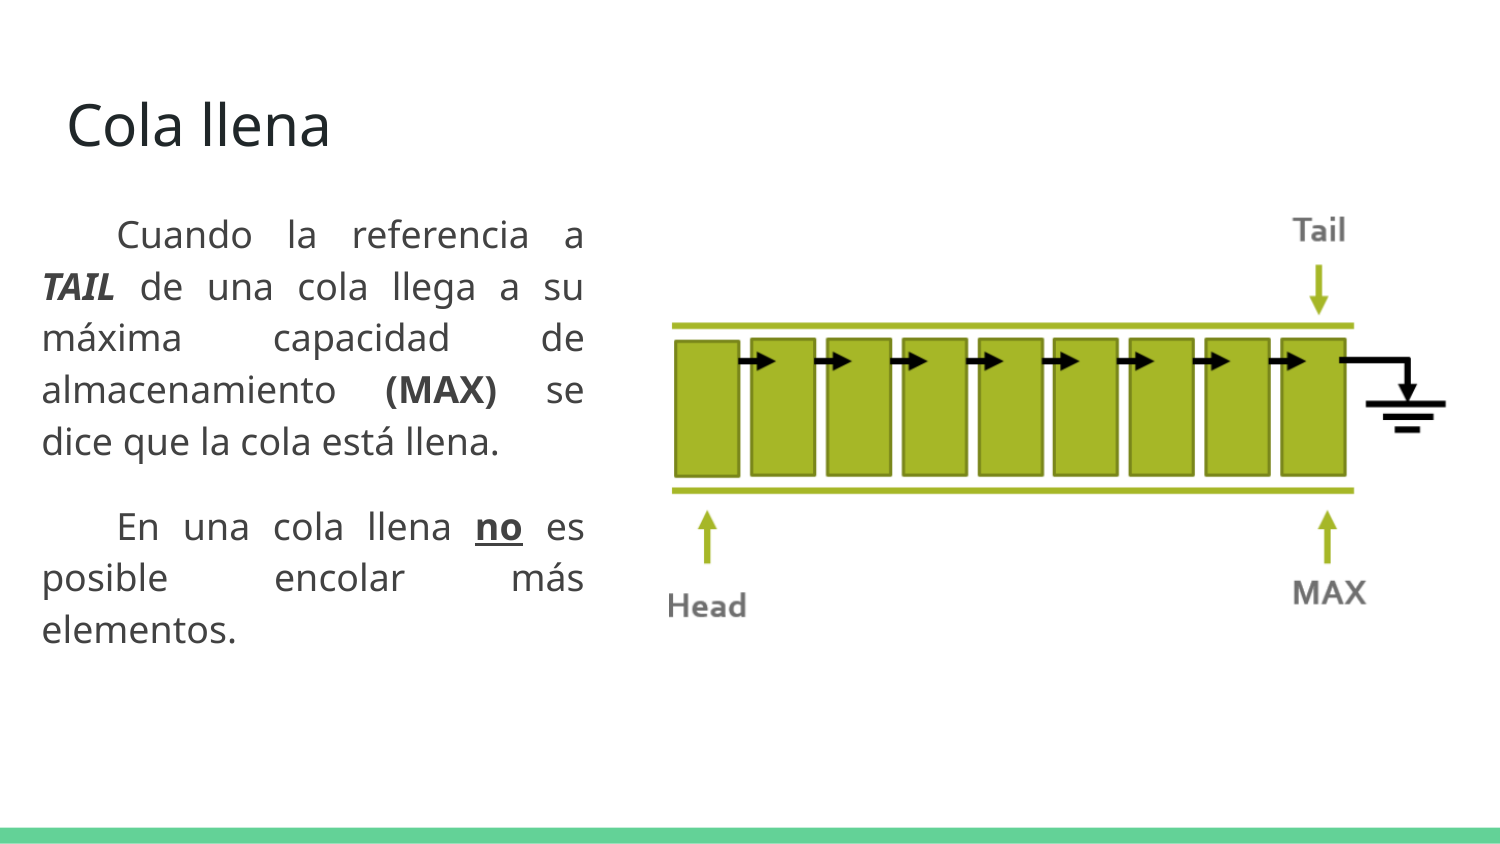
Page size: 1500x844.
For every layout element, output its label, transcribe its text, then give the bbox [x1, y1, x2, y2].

list Cuando la referencia a TAIL de una cola llega a su máxima capacidad de almacenamiento (MAX) se dice que la cola está llena. En una cola llena no es posible encolar más elementos. [26, 189, 601, 808]
picture [669, 216, 1451, 624]
title Cola llena [51, 72, 1449, 167]
